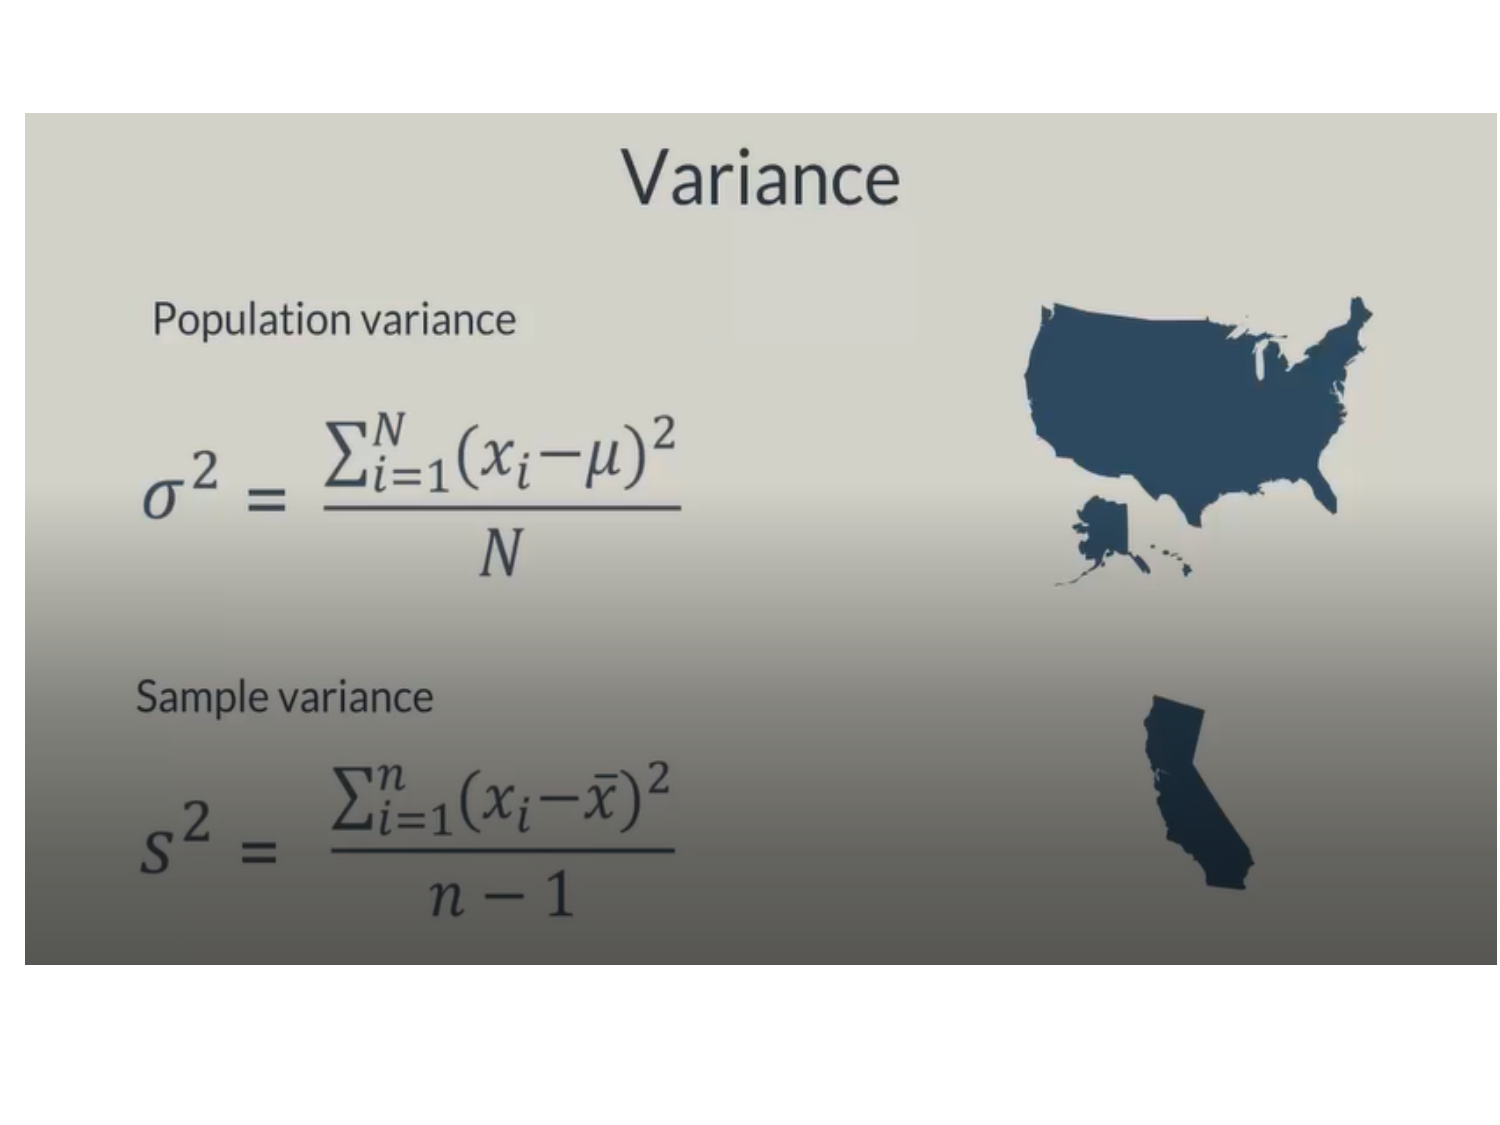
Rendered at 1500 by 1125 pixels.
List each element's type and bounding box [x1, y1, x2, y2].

picture [25, 113, 1497, 965]
